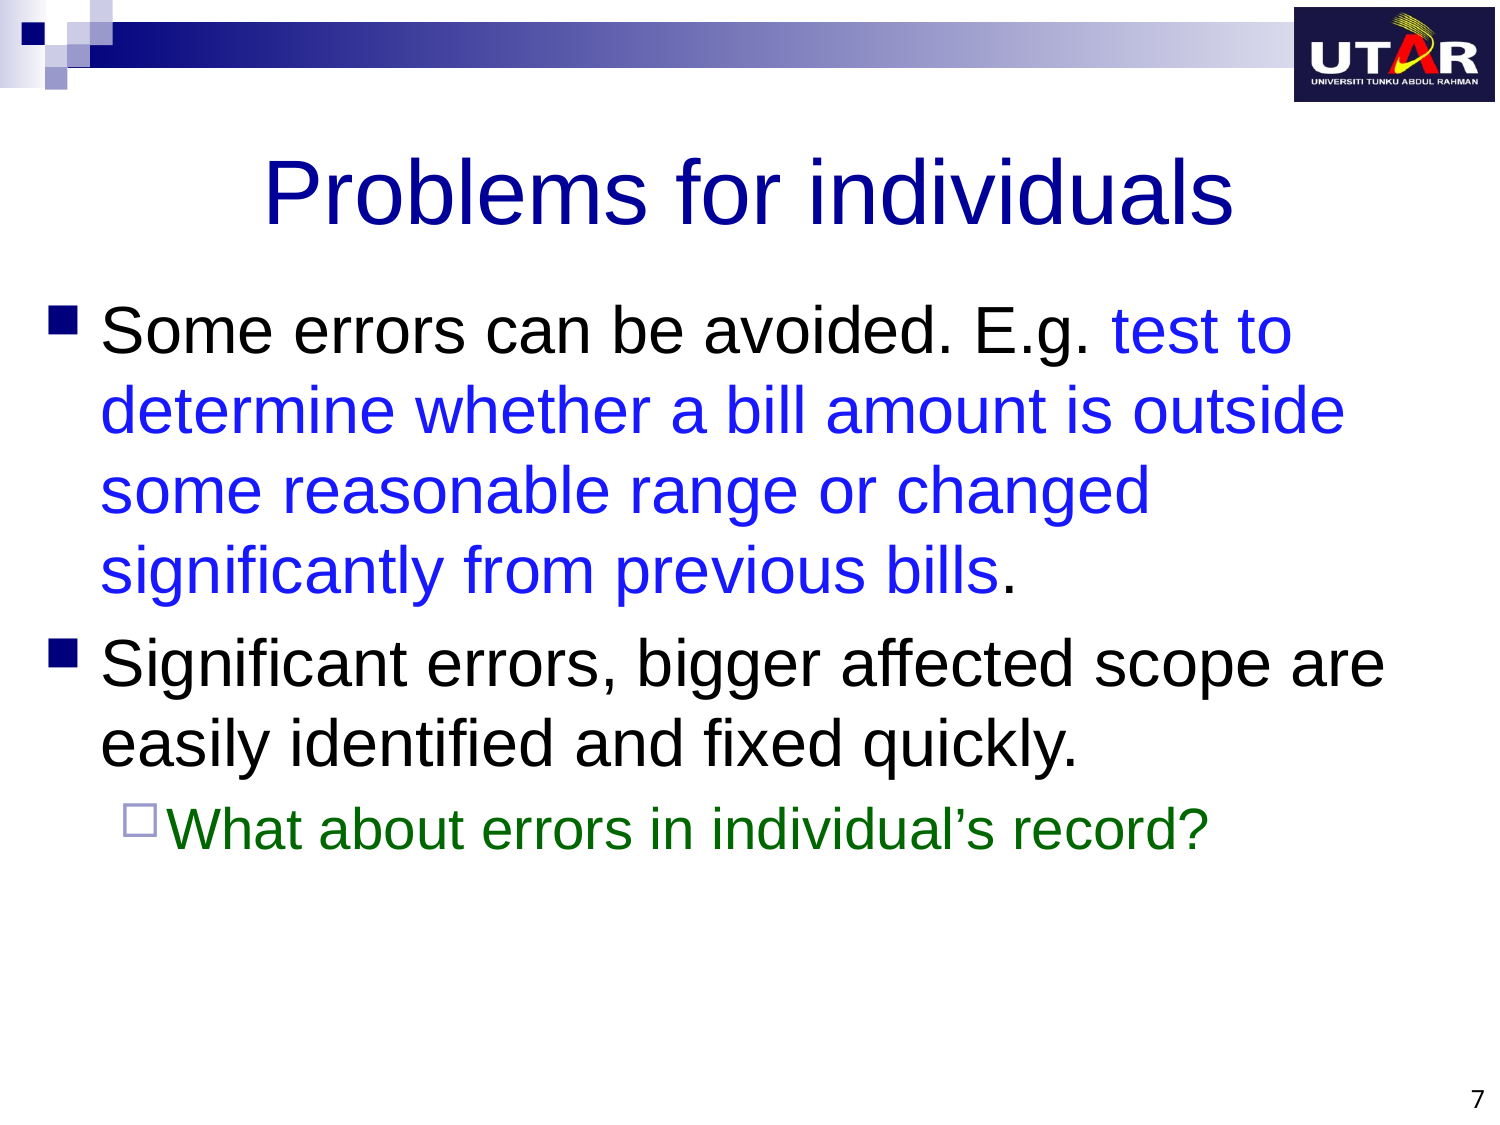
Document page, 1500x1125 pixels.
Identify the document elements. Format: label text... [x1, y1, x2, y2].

slide_number 7 [1149, 1049, 1500, 1125]
picture [1294, 7, 1495, 102]
title Problems for individuals [75, 75, 1425, 278]
list Some errors can be avoided. E.g. test to determine whether a bill amount is outside some reasonable range or changed significantly from previous bills. Significant errors, bigger affected scope are easily identified and fixed quickly. What about errors in individual’s record? [29, 278, 1471, 1083]
